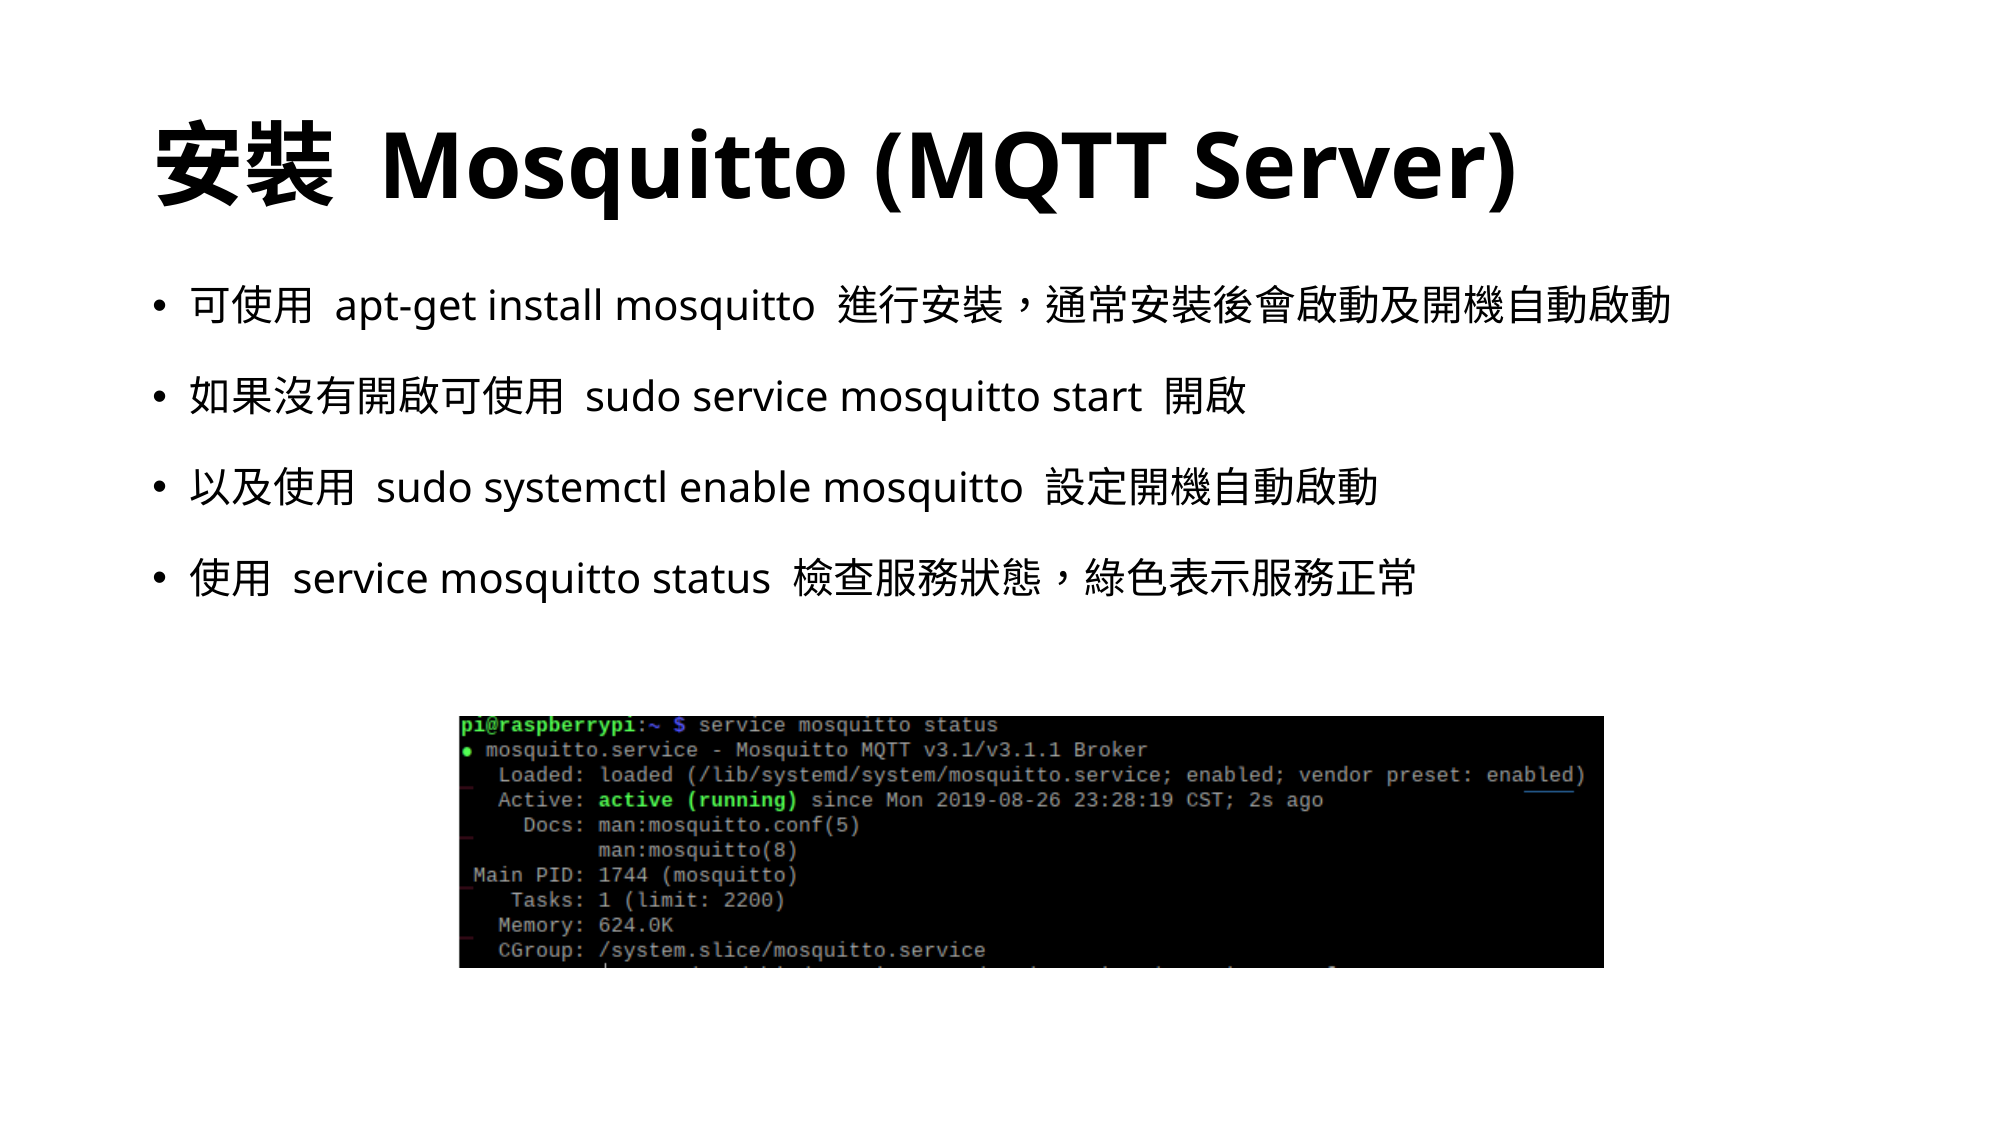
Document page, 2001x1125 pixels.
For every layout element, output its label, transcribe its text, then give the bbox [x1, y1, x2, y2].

picture [457, 716, 1604, 969]
title 安裝 Mosquitto (MQTT Server) [137, 59, 1924, 277]
list 可使用 apt-get install mosquitto 進行安裝，通常安裝後會啟動及開機自動啟動 如果沒有開啟可使用 sudo service mosquitto start 開啟 以及使用 sudo systemctl enable mosquitto 設定開機自動啟動 使用 service mosquitto status 檢查服務狀態，綠色表示服務正常 [137, 277, 1924, 1073]
